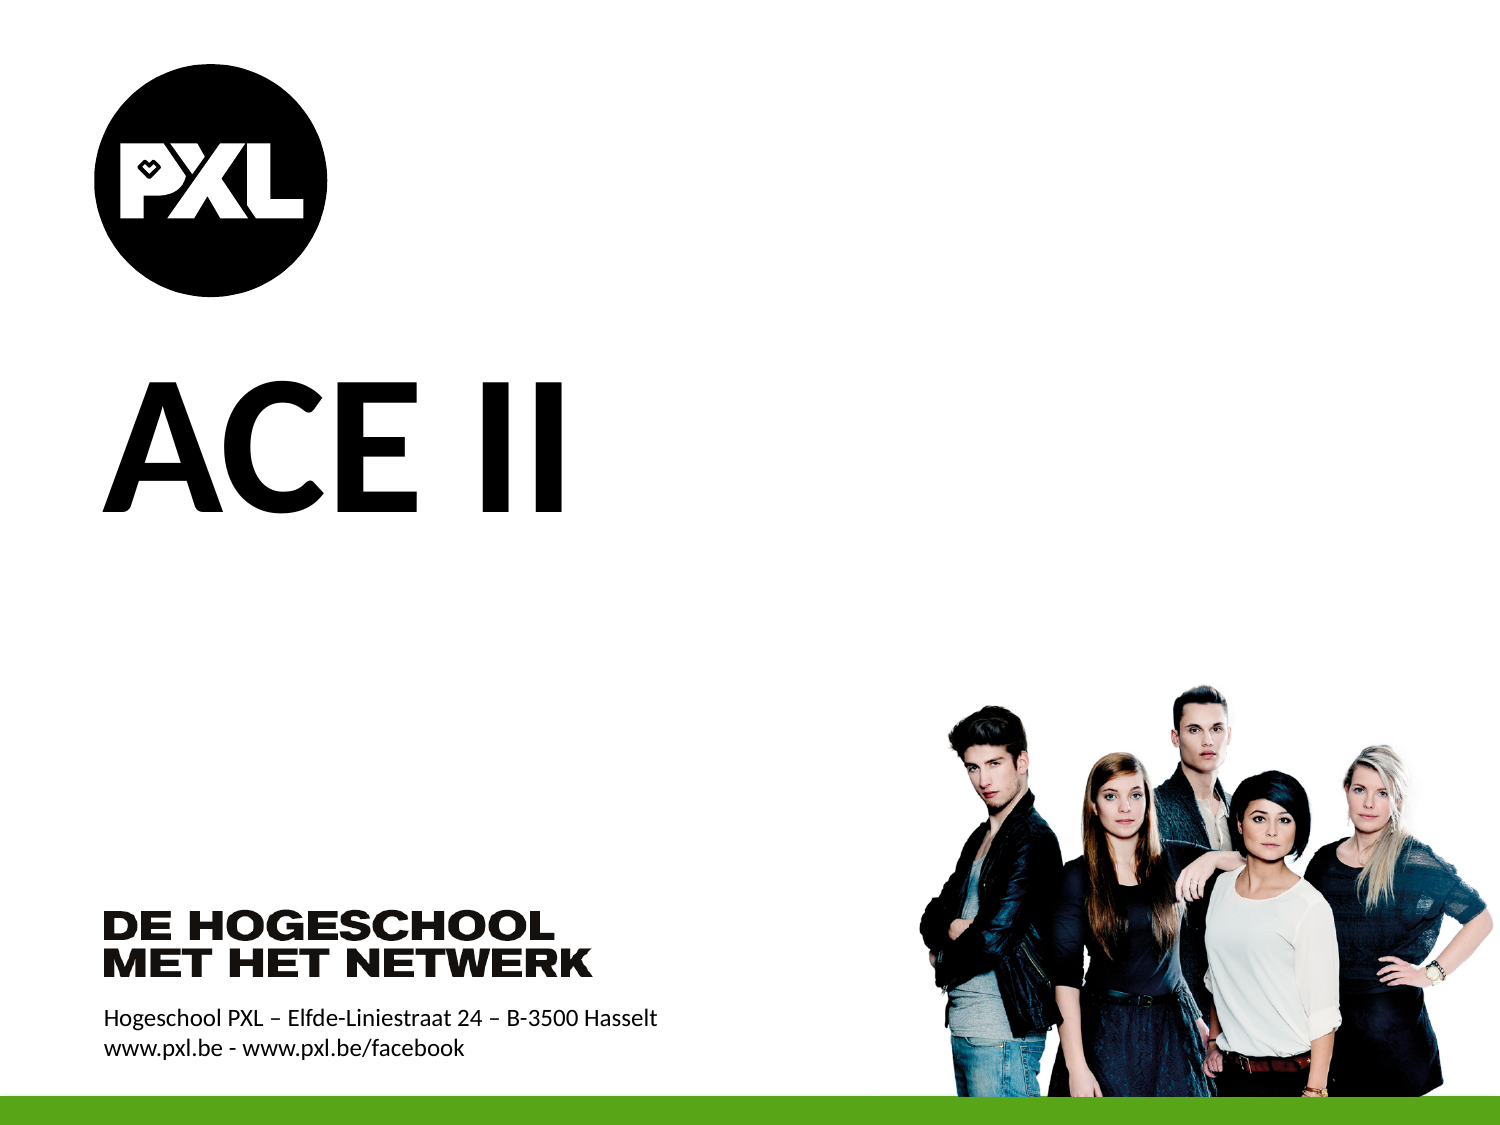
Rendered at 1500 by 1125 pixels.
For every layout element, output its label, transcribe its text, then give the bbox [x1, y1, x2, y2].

title ACE II [87, 312, 1363, 554]
picture [877, 553, 1500, 1097]
picture [104, 909, 593, 977]
